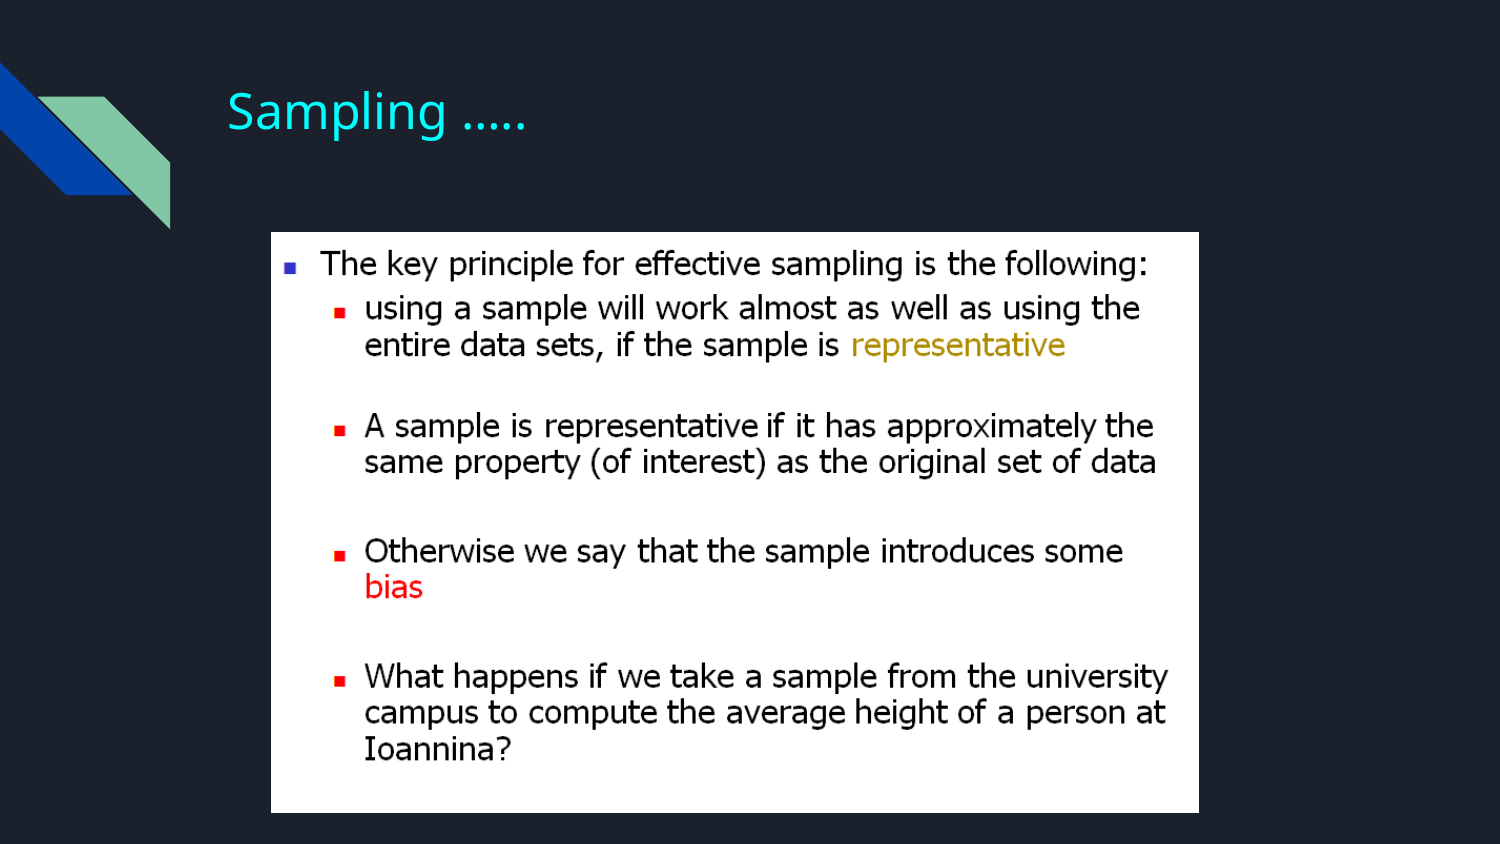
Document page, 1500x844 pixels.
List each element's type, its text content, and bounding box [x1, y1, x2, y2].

picture [271, 232, 1199, 813]
title Sampling ….. [212, 64, 1368, 215]
